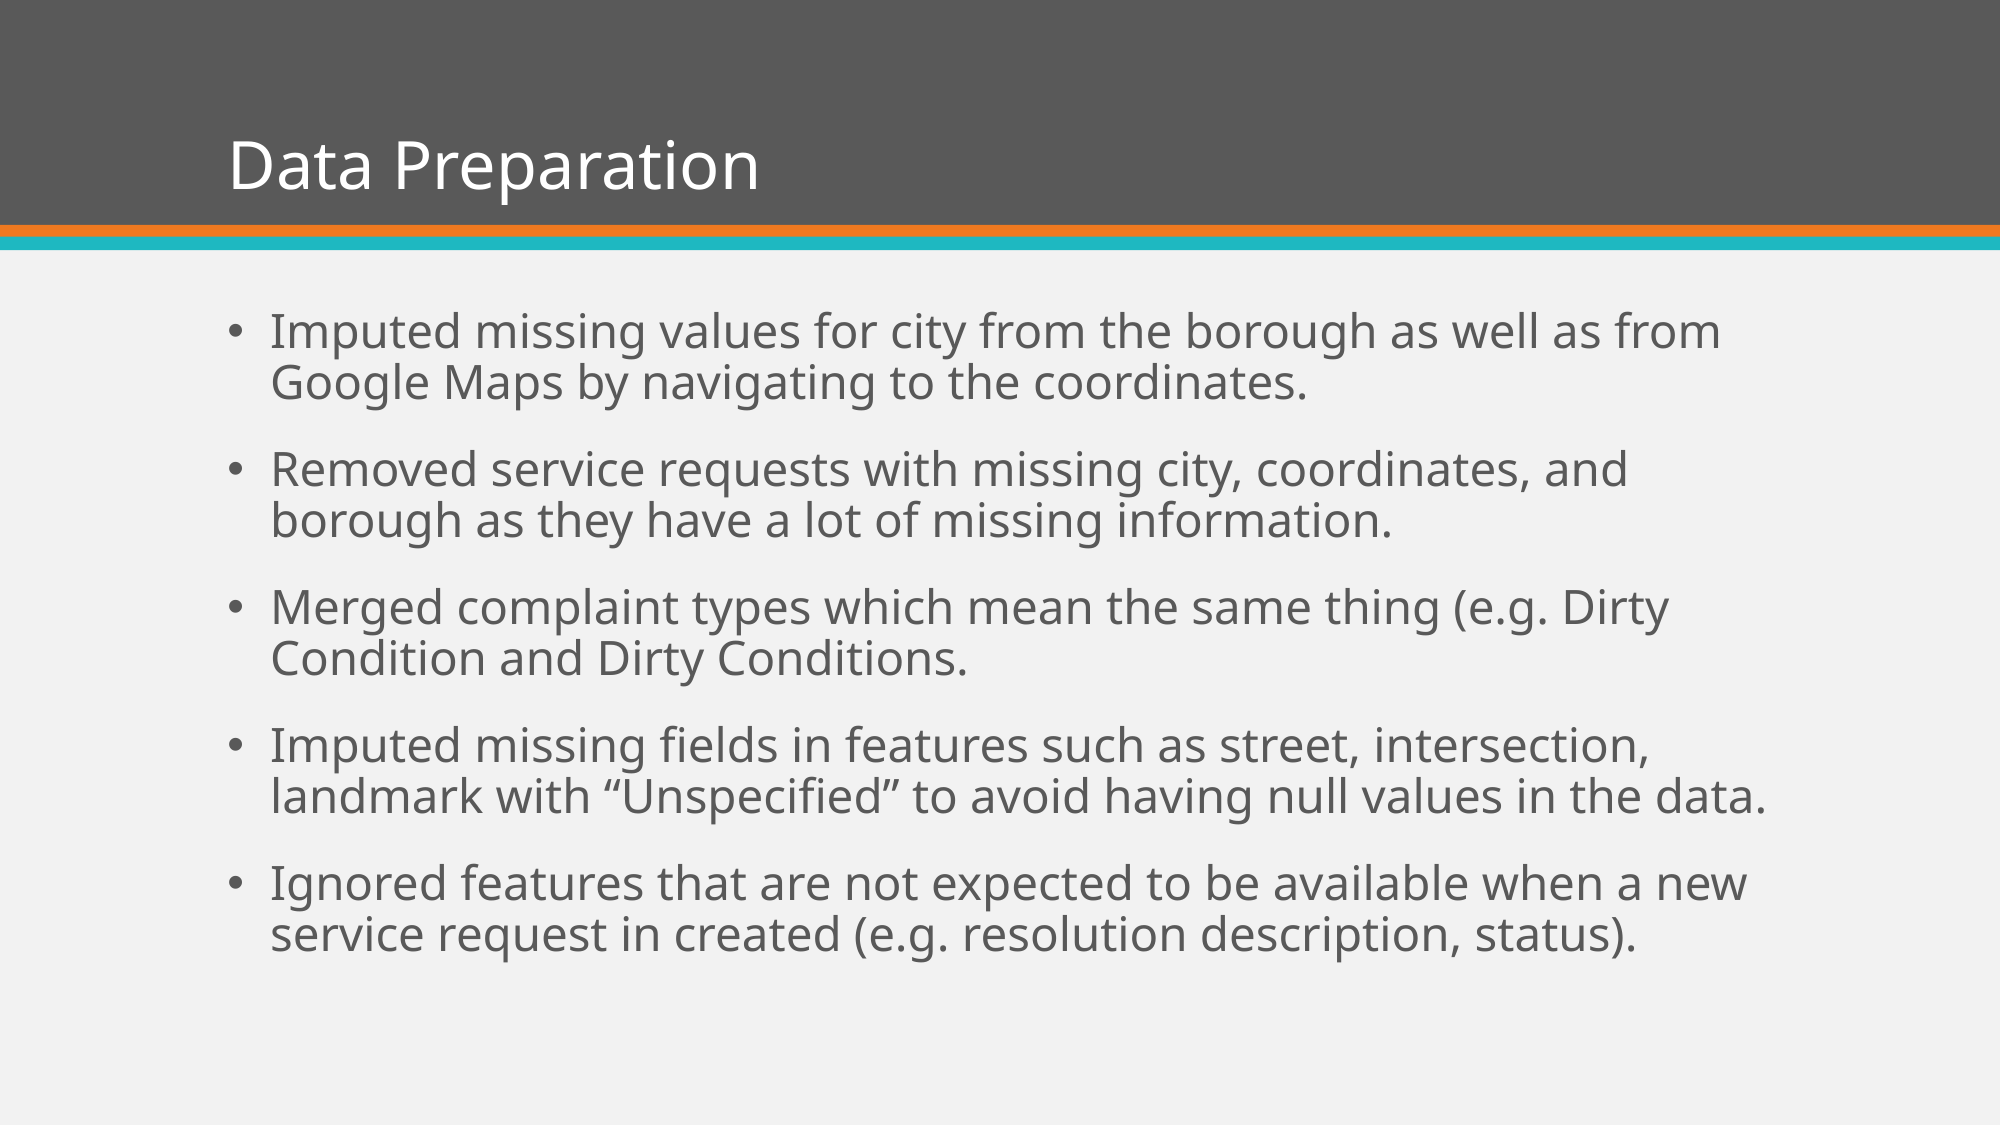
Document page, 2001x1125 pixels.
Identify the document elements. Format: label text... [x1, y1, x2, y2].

list Imputed missing values for city from the borough as well as from Google Maps by navigating to the coordinates. Removed service requests with missing city, coordinates, and borough as they have a lot of missing information. Merged complaint types which mean the same thing (e.g. Dirty Condition and Dirty Conditions. Imputed missing fields in features such as street, intersection, landmark with “Unspecified” to avoid having null values in the data. Ignored features that are not expected to be available when a new service request in created (e.g. resolution description, status). [212, 299, 1800, 1013]
title Data Preparation [212, 41, 1788, 212]
